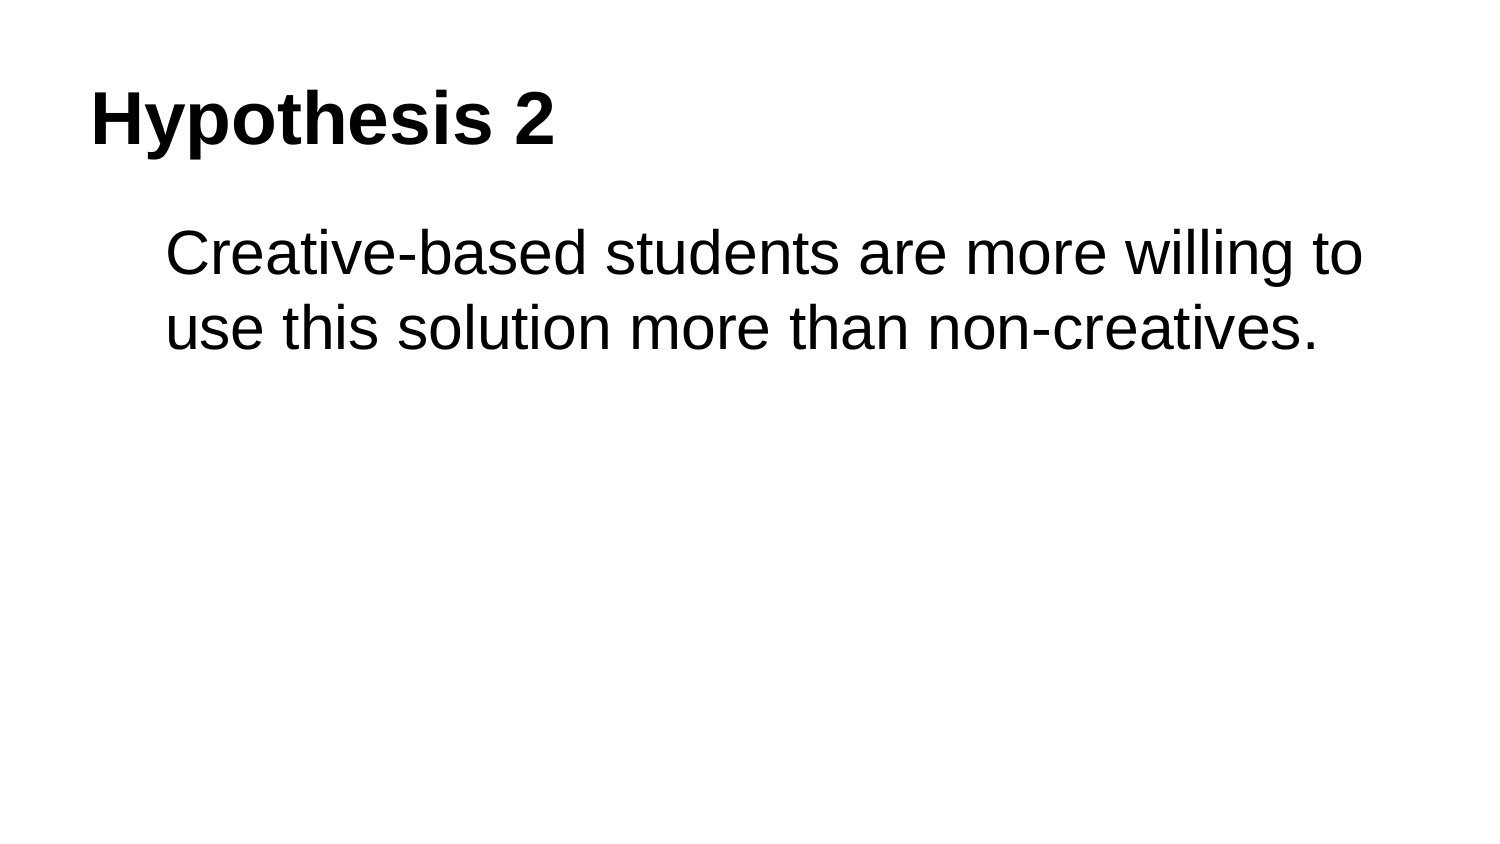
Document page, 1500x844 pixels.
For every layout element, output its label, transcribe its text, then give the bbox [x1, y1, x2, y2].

title Hypothesis 2 [75, 33, 1425, 175]
list Creative-based students are more willing to use this solution more than non-creatives. [75, 196, 1425, 808]
